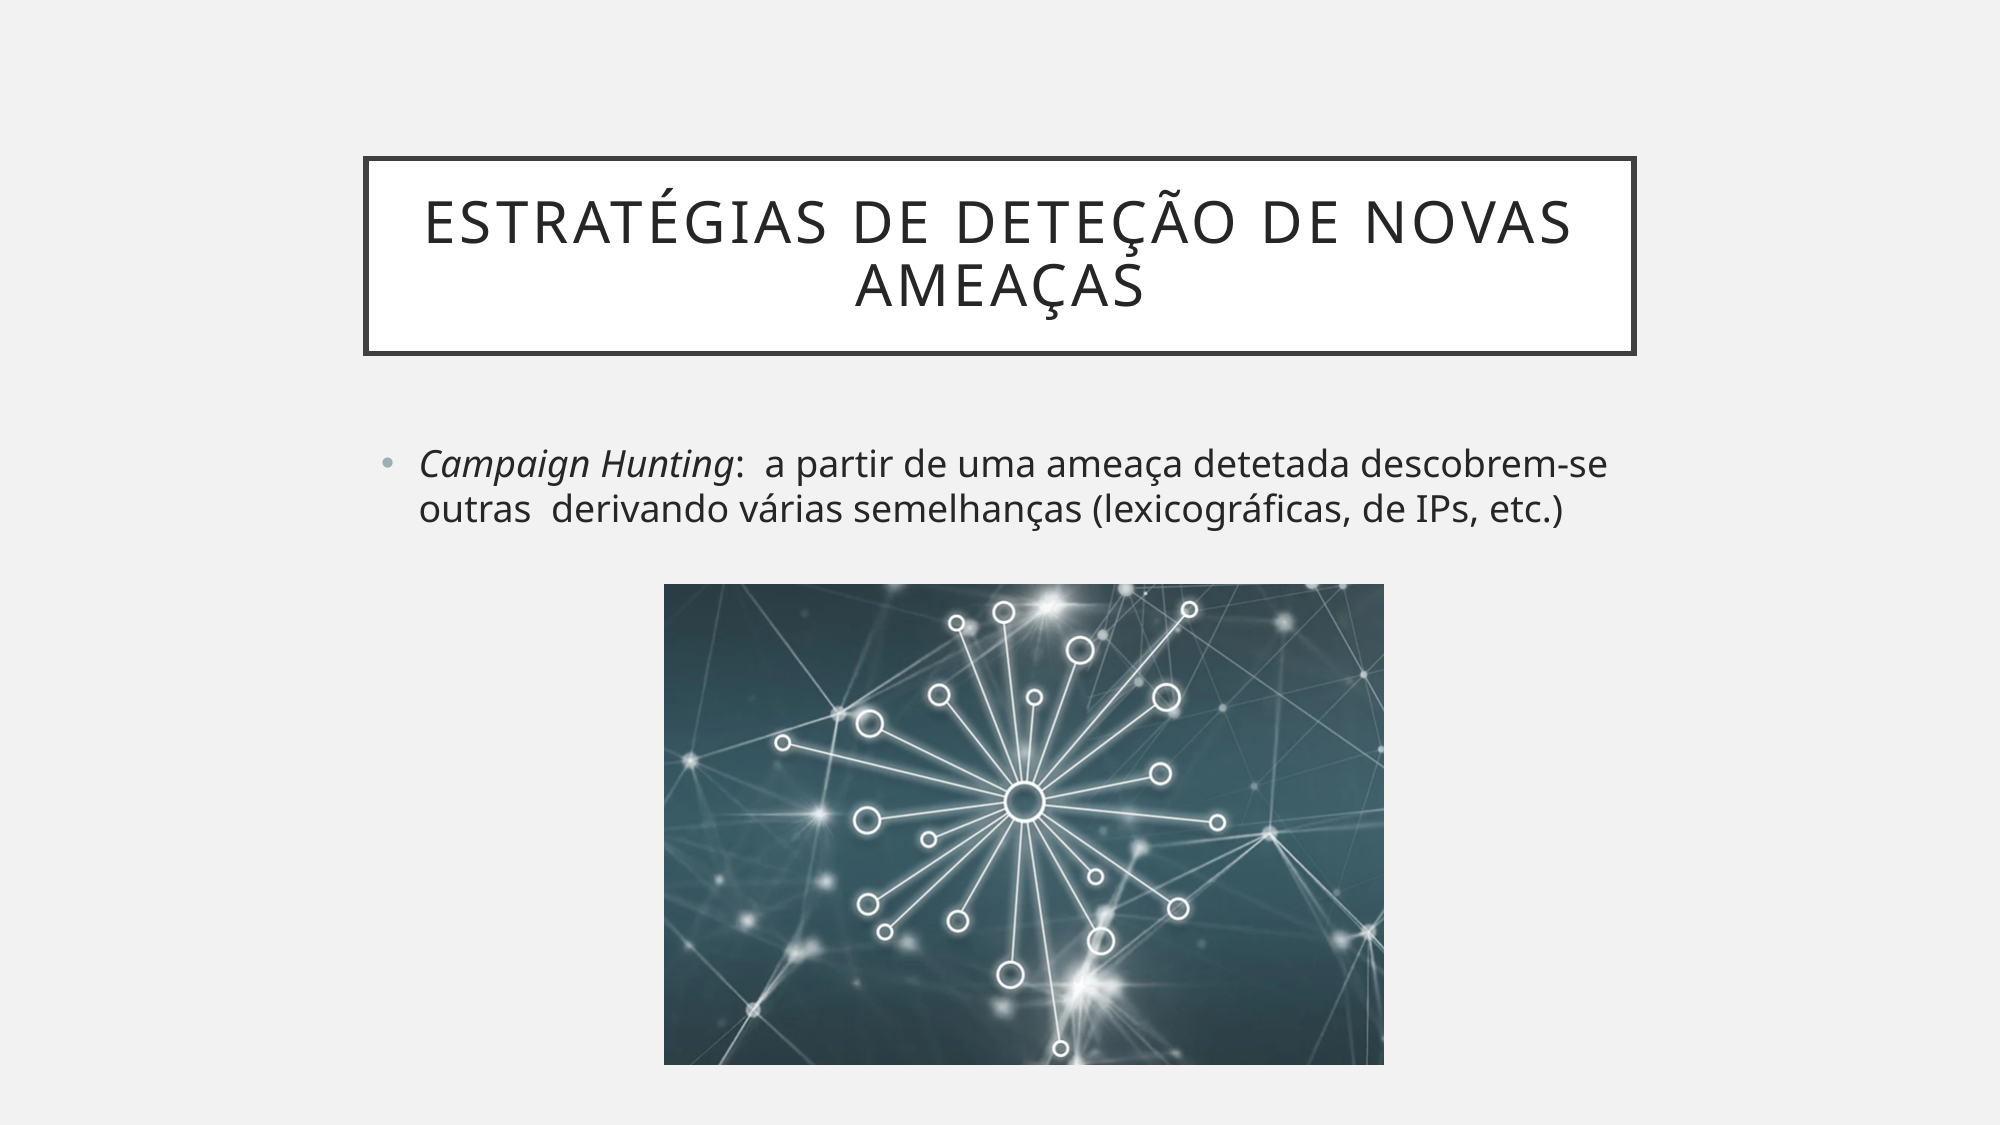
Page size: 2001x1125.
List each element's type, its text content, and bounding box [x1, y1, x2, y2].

list Campaign Hunting: a partir de uma ameaça detetada descobrem-se outras derivando várias semelhanças (lexicográficas, de IPs, etc.) [366, 432, 1634, 942]
picture [664, 584, 1384, 1065]
title Estratégias de Deteção de novas ameaças [363, 156, 1637, 356]
